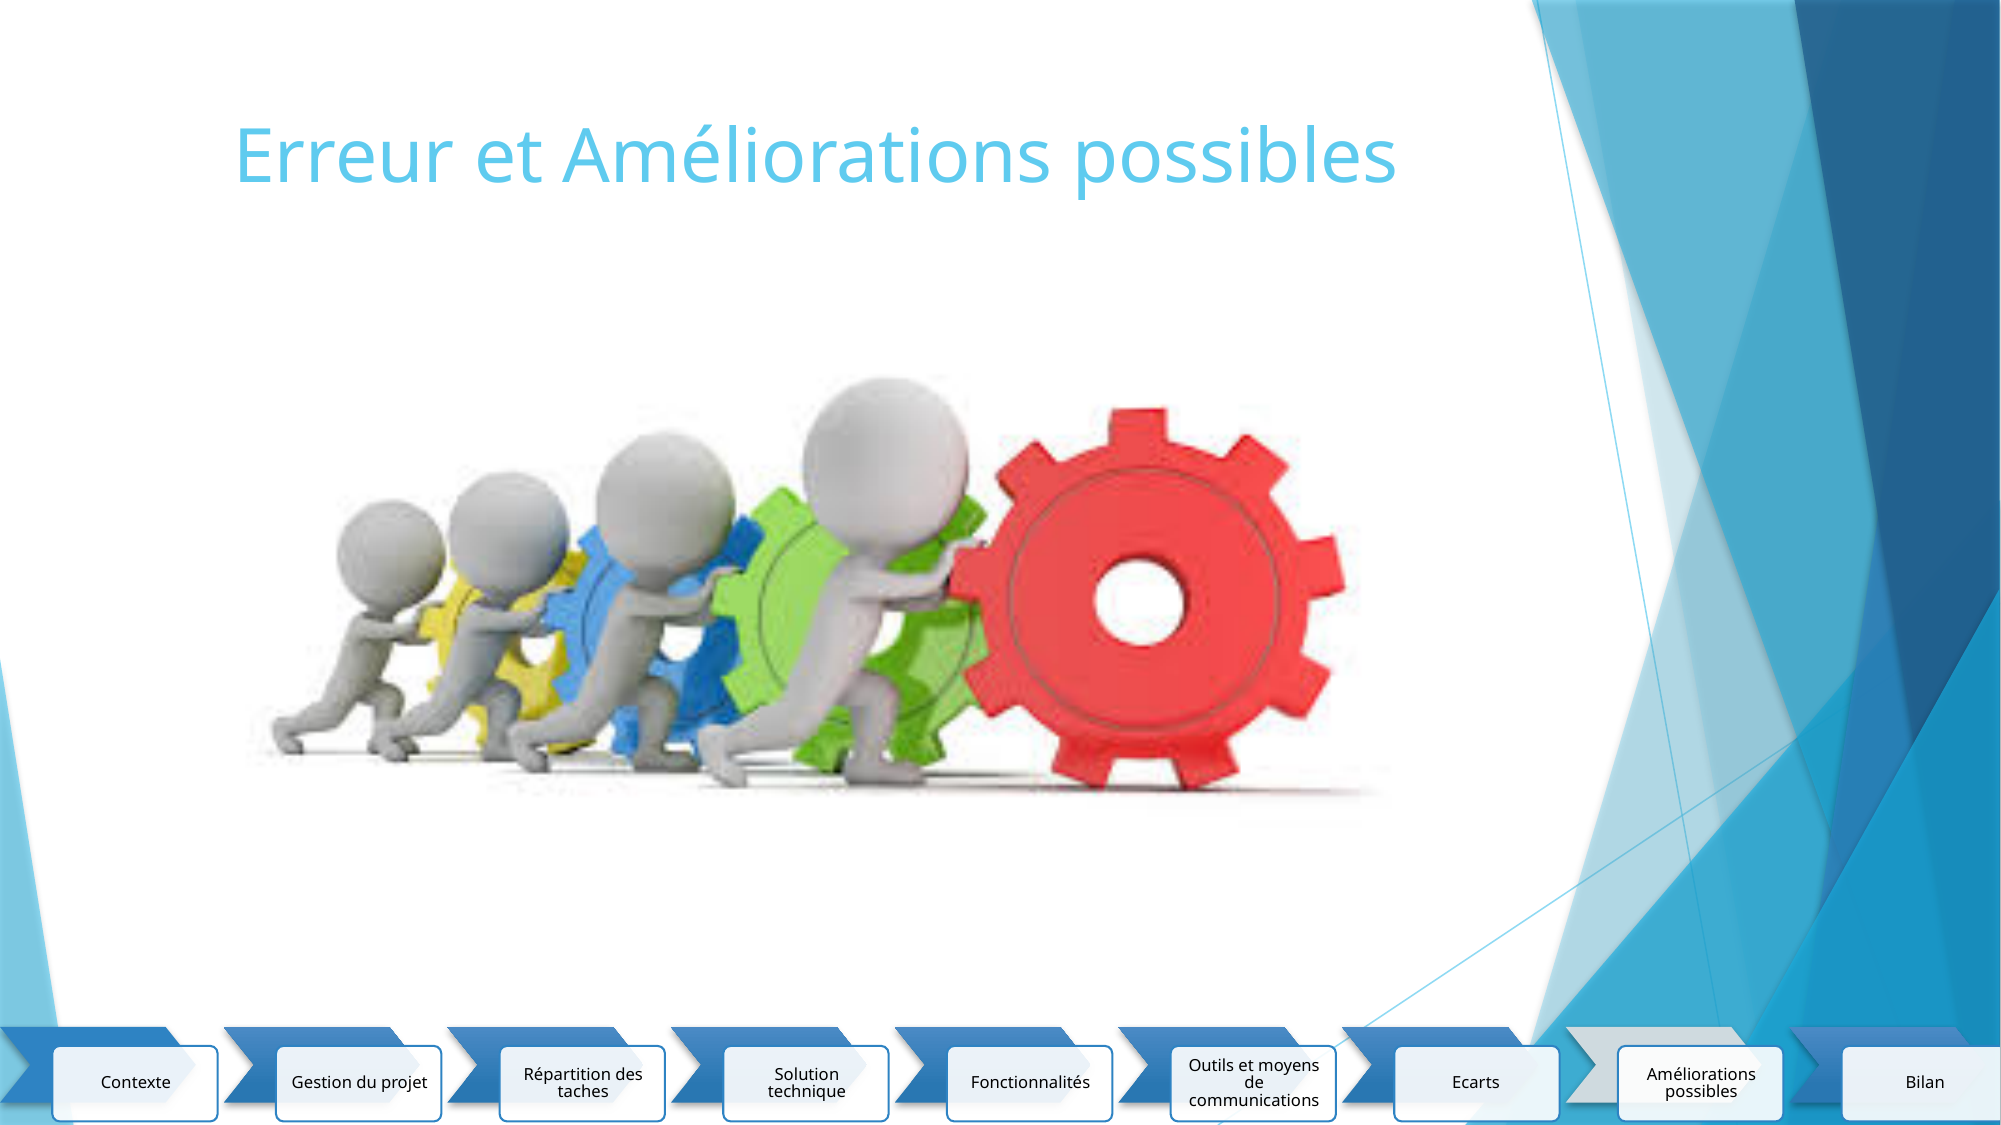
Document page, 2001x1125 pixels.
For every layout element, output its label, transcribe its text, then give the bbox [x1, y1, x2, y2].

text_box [0, 958, 2000, 1125]
title Erreur et Améliorations possibles [111, 99, 1522, 317]
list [218, 316, 1415, 915]
